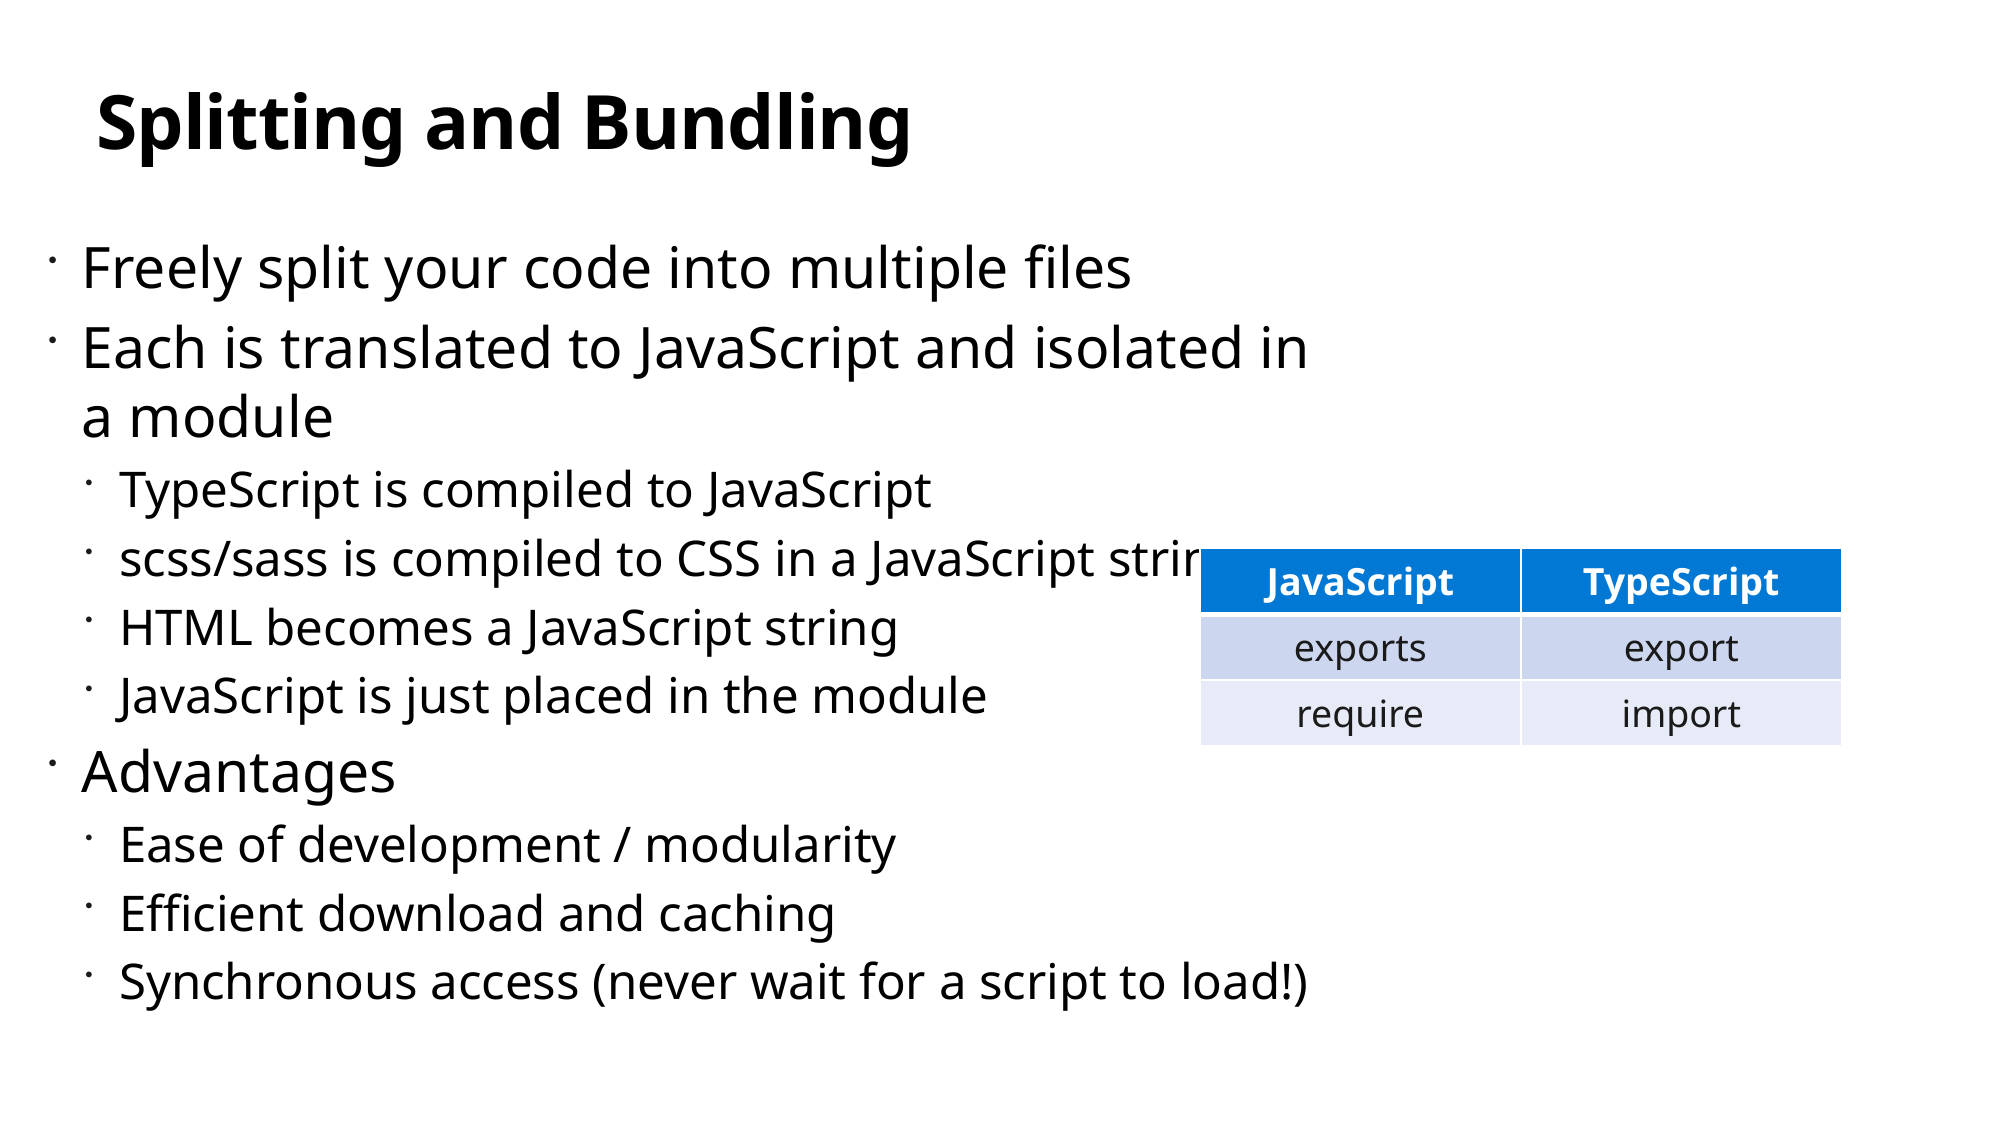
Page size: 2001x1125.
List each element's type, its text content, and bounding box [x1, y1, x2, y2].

table_cell export [1522, 617, 1841, 679]
title Splitting and Bundling [96, 75, 1904, 166]
table_header TypeScript [1522, 549, 1841, 612]
list Freely split your code into multiple files Each is translated to JavaScript and isolated in a module TypeScript is compiled to JavaScript scss/sass is compiled to CSS in a JavaScript string HTML becomes a JavaScript string JavaScript is just placed in the module Advantages Ease of development / modularity Efficient download and caching Synchronous access (never wait for a script to load!) [44, 231, 1880, 1036]
table_cell exports [1201, 617, 1520, 679]
table_cell require [1201, 681, 1520, 745]
table_cell import [1522, 681, 1841, 745]
table_header JavaScript [1201, 549, 1520, 612]
